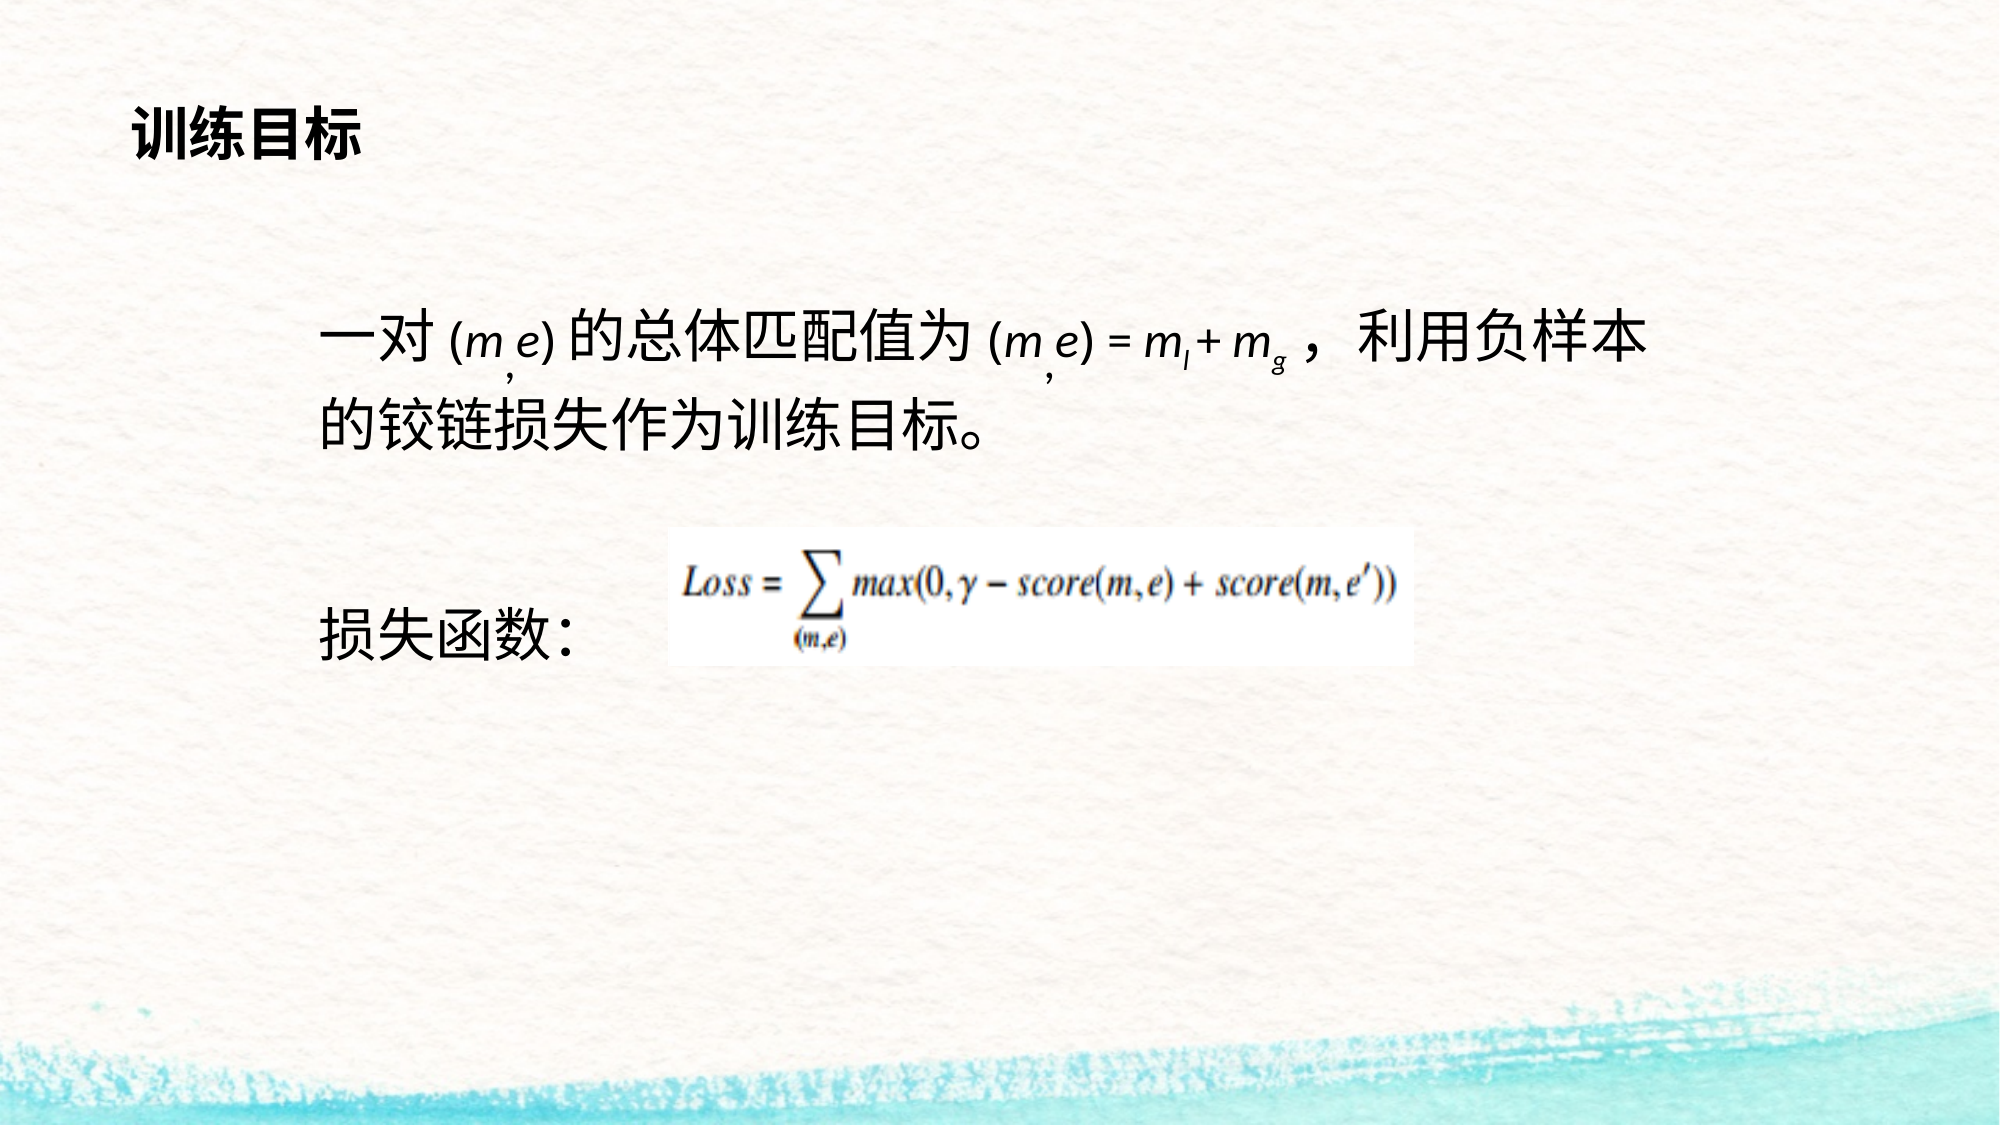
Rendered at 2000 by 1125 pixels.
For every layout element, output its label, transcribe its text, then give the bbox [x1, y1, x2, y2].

picture [0, 0, 2000, 1125]
text_box 训练目标 [115, 90, 379, 175]
text_box 一对(m,e)的总体匹配值为(m,e) = ml + mg，利用负样本的铰链损失作为训练目标。 损失函数： [304, 267, 1696, 676]
